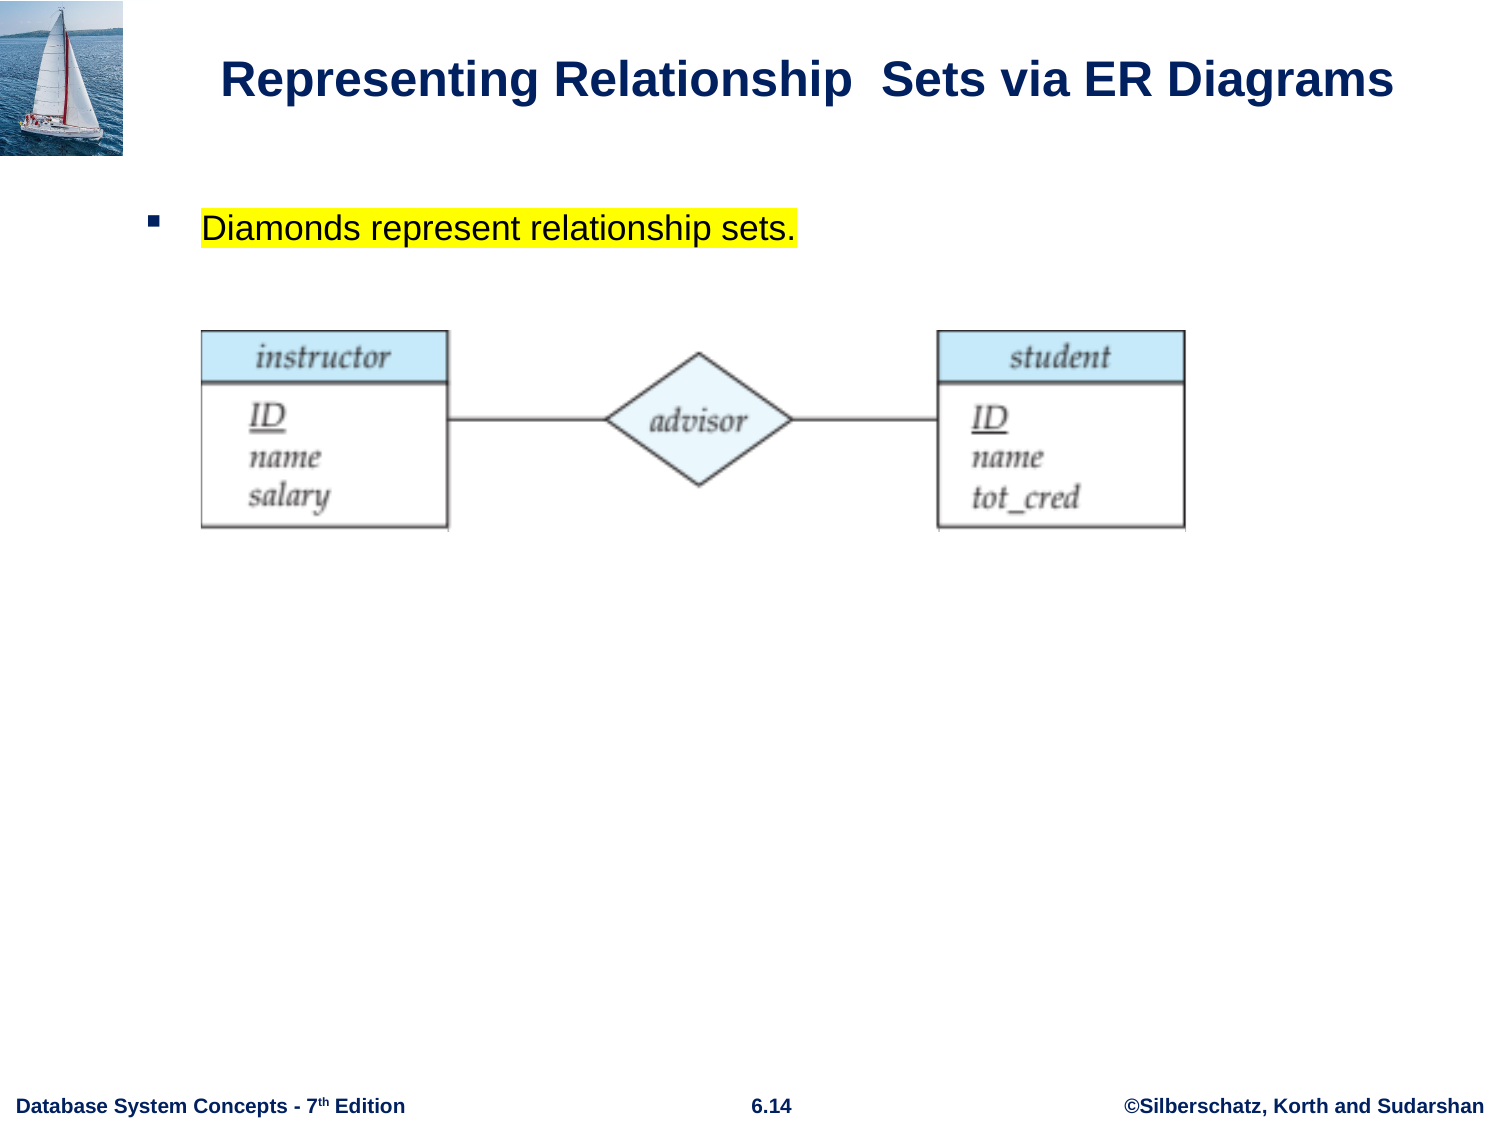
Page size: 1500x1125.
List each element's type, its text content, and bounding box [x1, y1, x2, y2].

title Representing Relationship Sets via ER Diagrams [129, 13, 1500, 115]
picture [200, 329, 1187, 532]
picture [0, 1, 123, 156]
text_box Diamonds represent relationship sets. [130, 197, 1360, 302]
